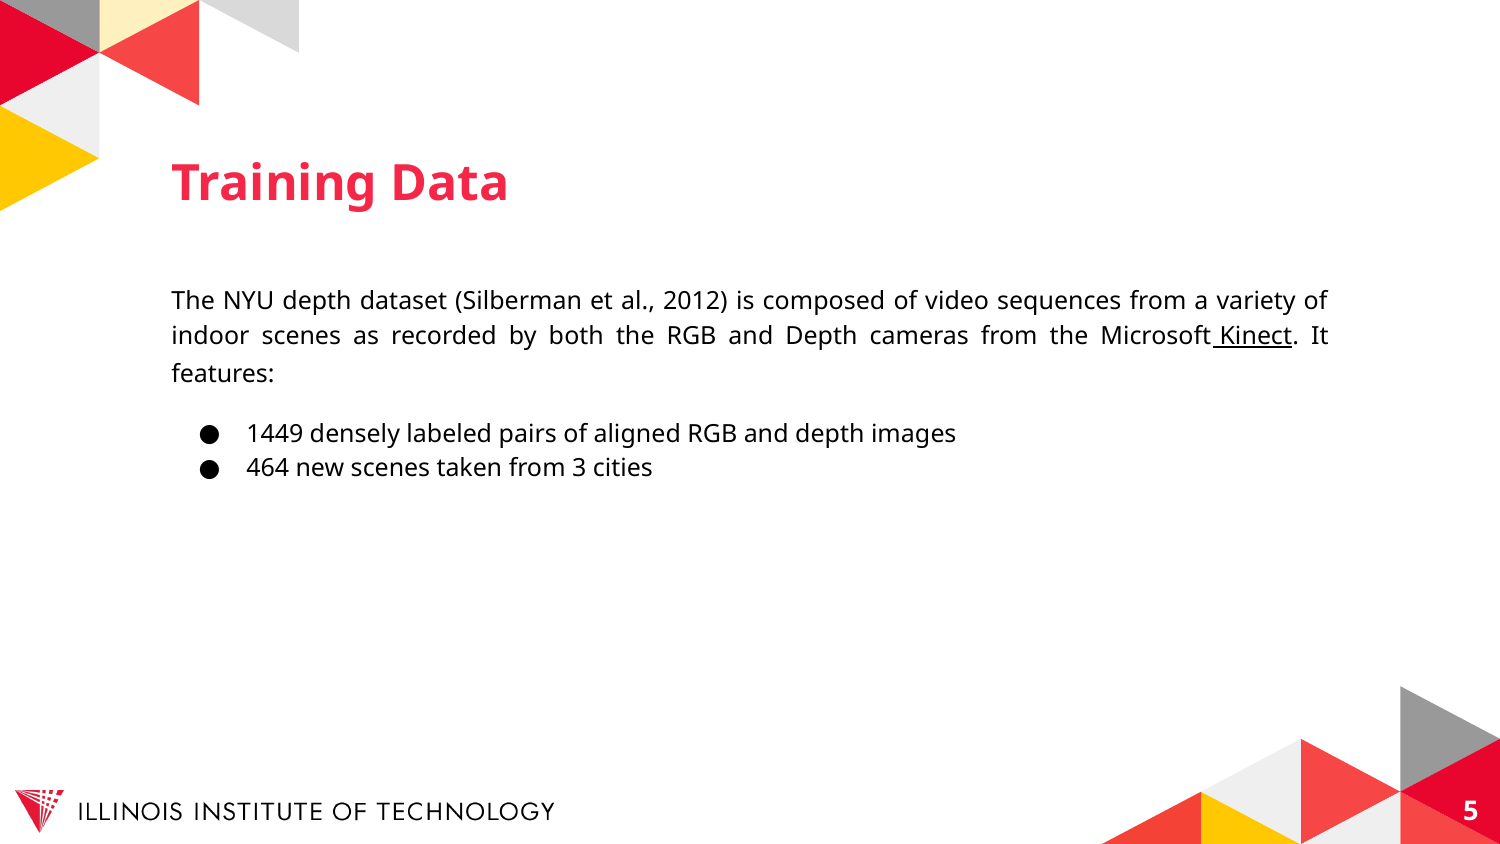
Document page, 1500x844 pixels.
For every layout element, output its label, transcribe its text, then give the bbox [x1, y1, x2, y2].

slide_number 5 [1403, 779, 1494, 844]
list The NYU depth dataset (Silberman et al., 2012) is composed of video sequences from a variety of indoor scenes as recorded by both the RGB and Depth cameras from the Microsoft Kinect. It features: 1449 densely labeled pairs of aligned RGB and depth images 464 new scenes taken from 3 cities [156, 264, 1344, 741]
title Training Data [156, 131, 1344, 241]
picture [15, 790, 554, 833]
